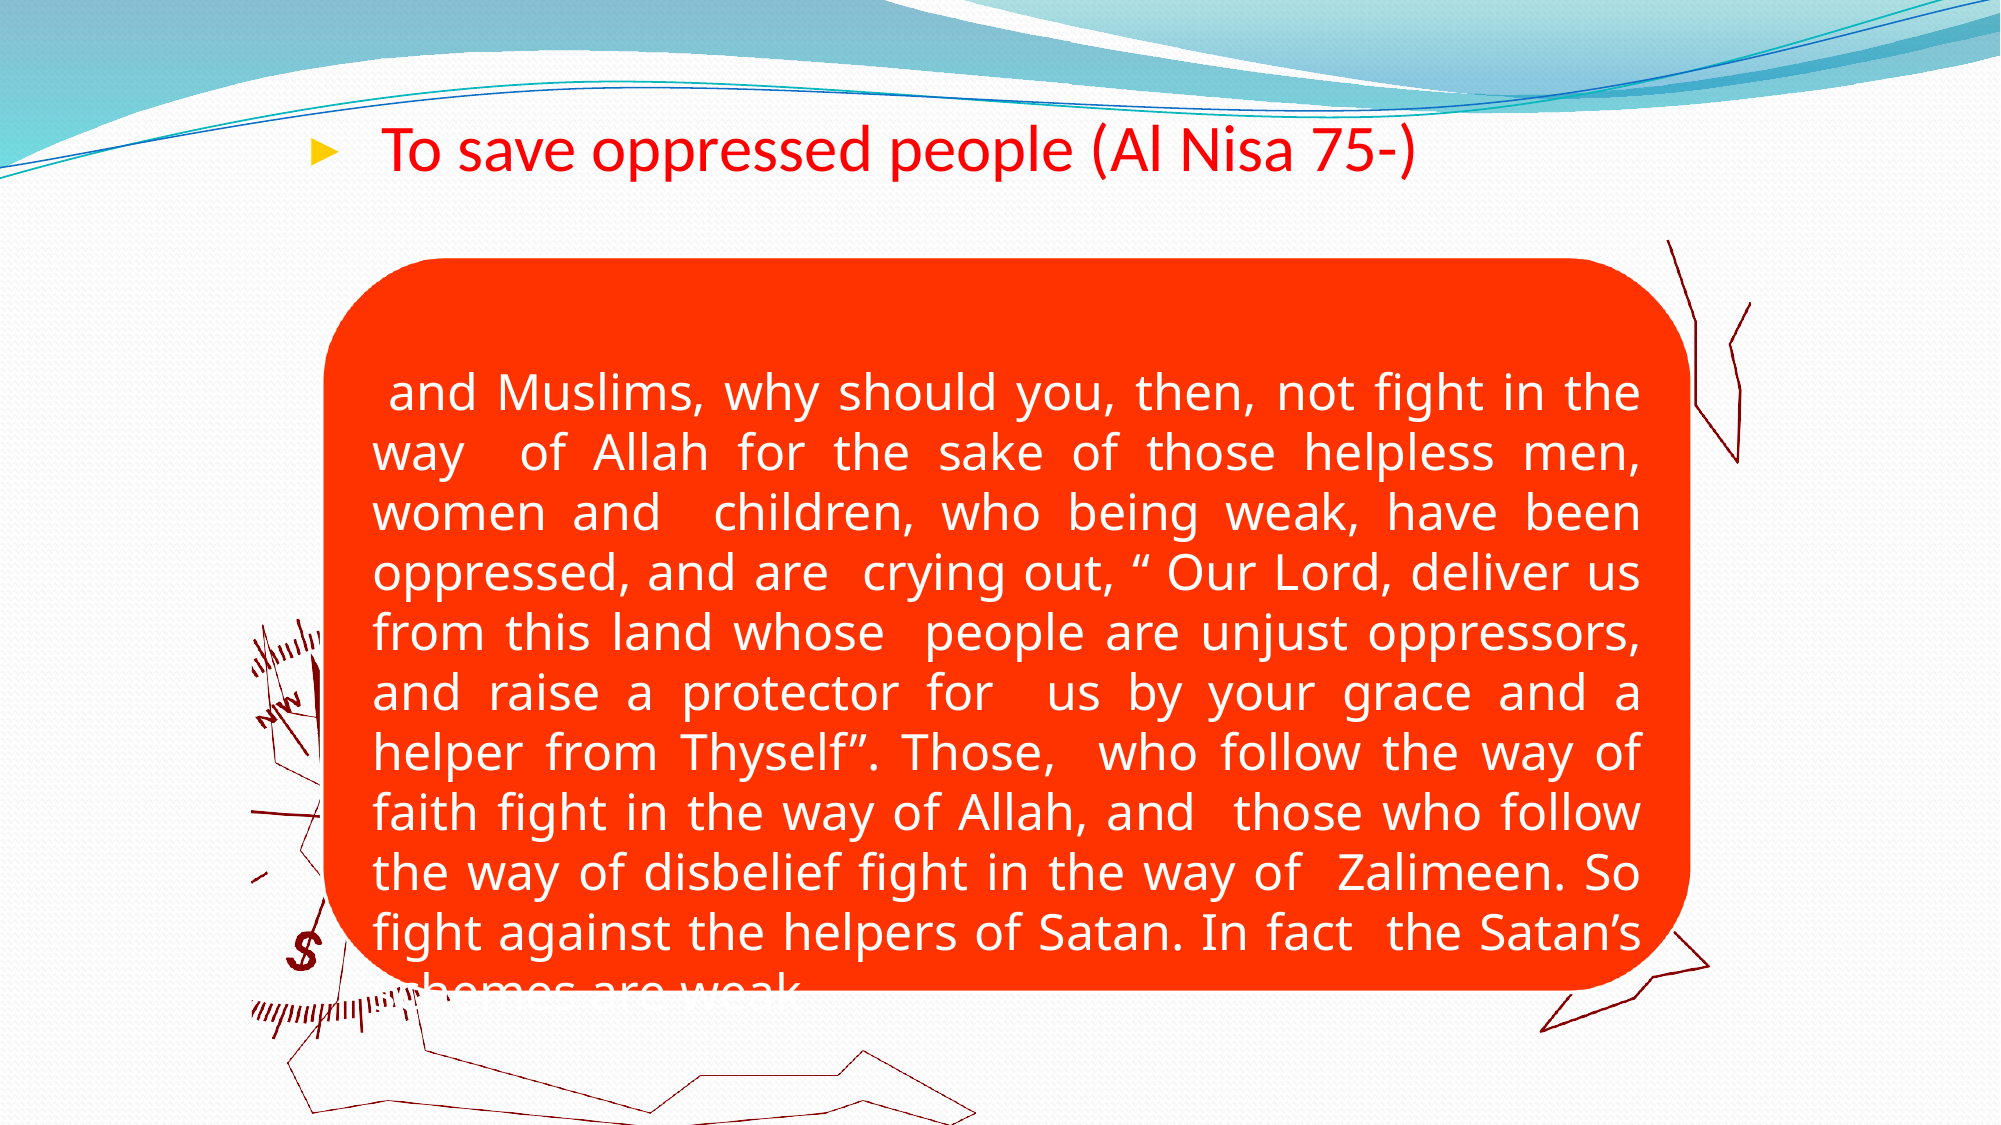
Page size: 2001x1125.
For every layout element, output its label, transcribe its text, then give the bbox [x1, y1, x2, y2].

text_box and Muslims, why should you, then, not fight in the way of Allah for the sake of those helpless men, women and children, who being weak, have been oppressed, and are crying out, “ Our Lord, deliver us from this land whose people are unjust oppressors, and raise a protector for us by your grace and a helper from Thyself”. Those, who follow the way of faith fight in the way of Allah, and those who follow the way of disbelief fight in the way of Zalimeen. So fight against the helpers of Satan. In fact the Satan’s schemes are weak [370, 360, 1643, 1021]
title ► To save oppressed people (Al Nisa 75-) [300, 0, 1540, 188]
text_box [250, 238, 1752, 1125]
